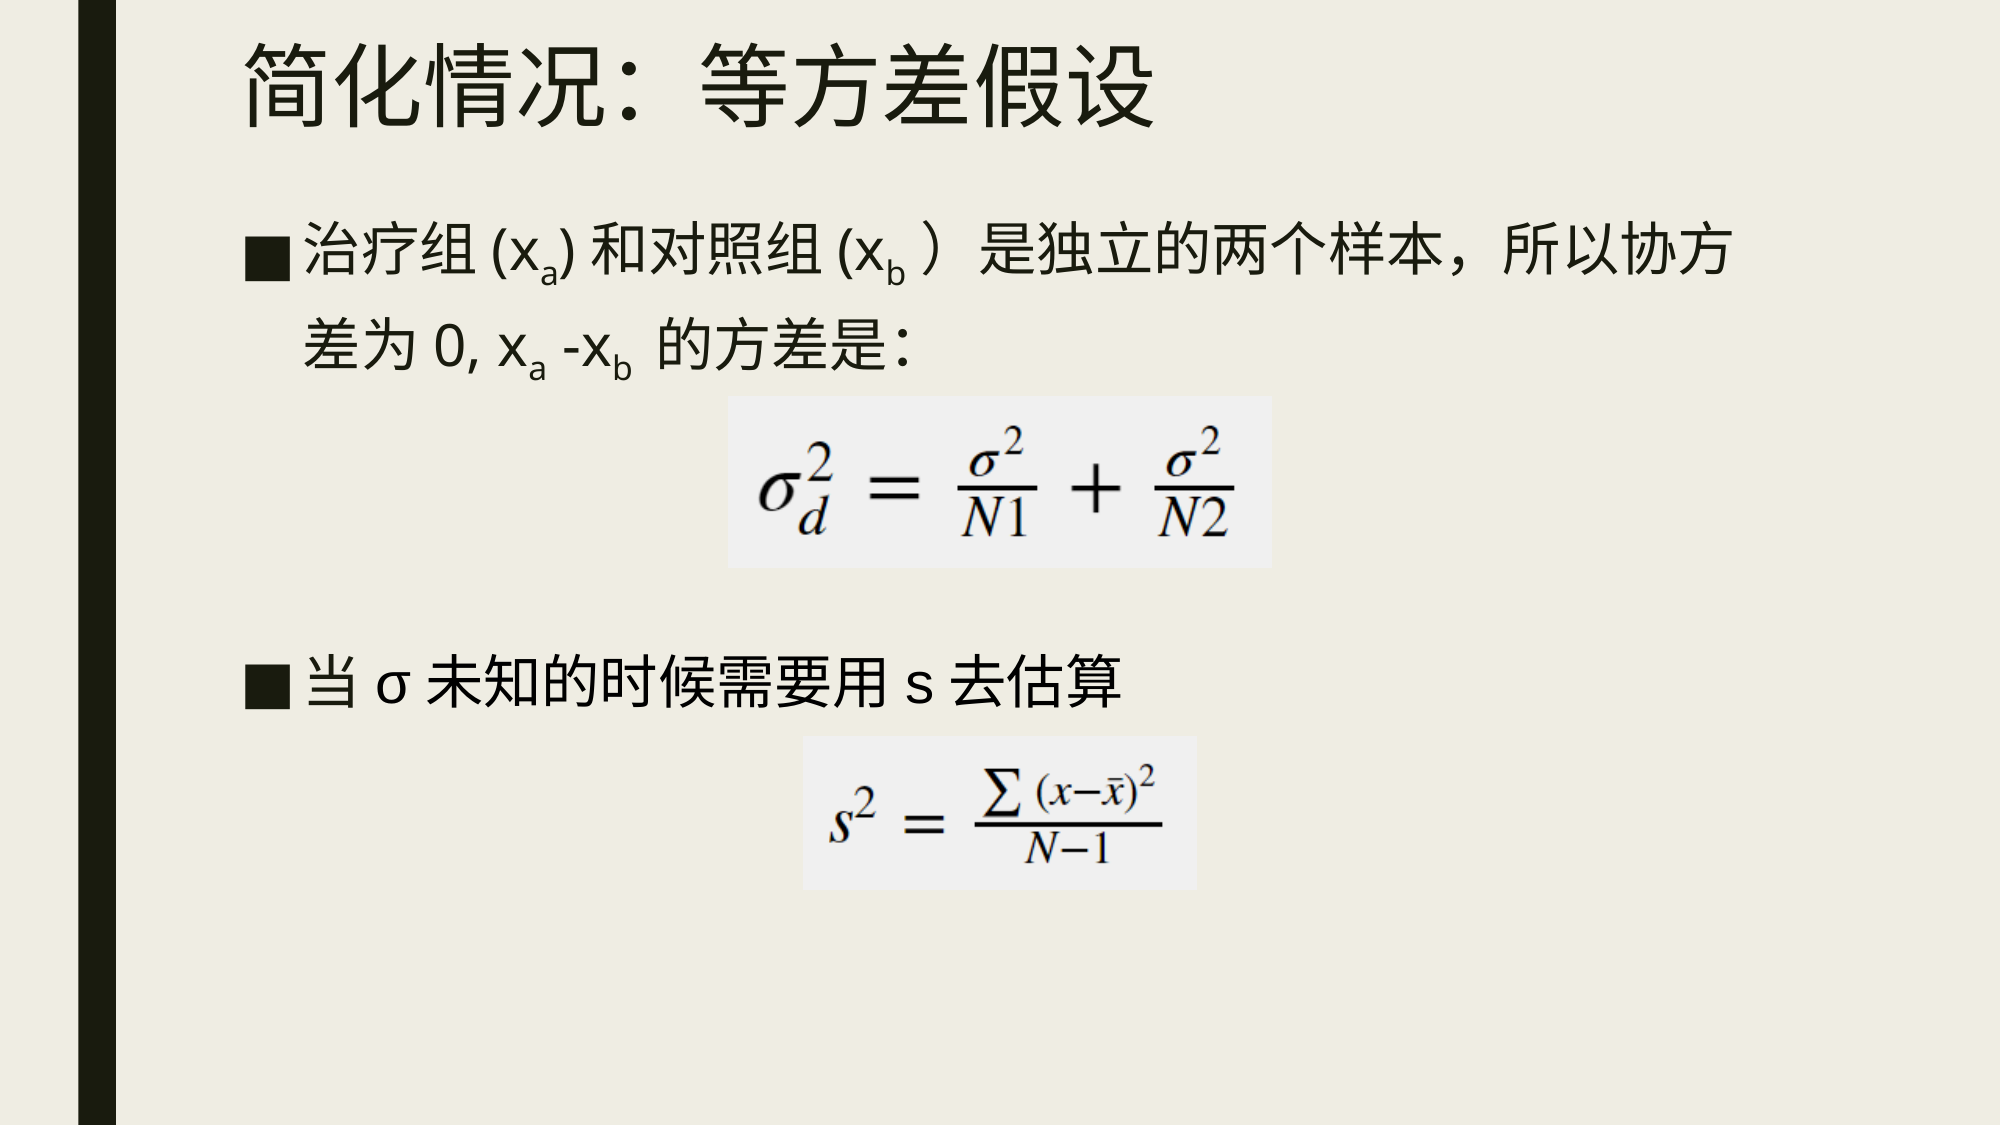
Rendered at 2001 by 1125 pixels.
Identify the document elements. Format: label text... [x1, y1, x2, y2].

picture [803, 736, 1197, 890]
title 简化情况：等方差假设 [225, 35, 1800, 189]
picture [728, 396, 1272, 568]
list 治疗组(xa)和对照组(xb）是独立的两个样本，所以协方差为0, xa -xb 的方差是： 当σ未知的时候需要用s去估算 [225, 189, 1800, 872]
